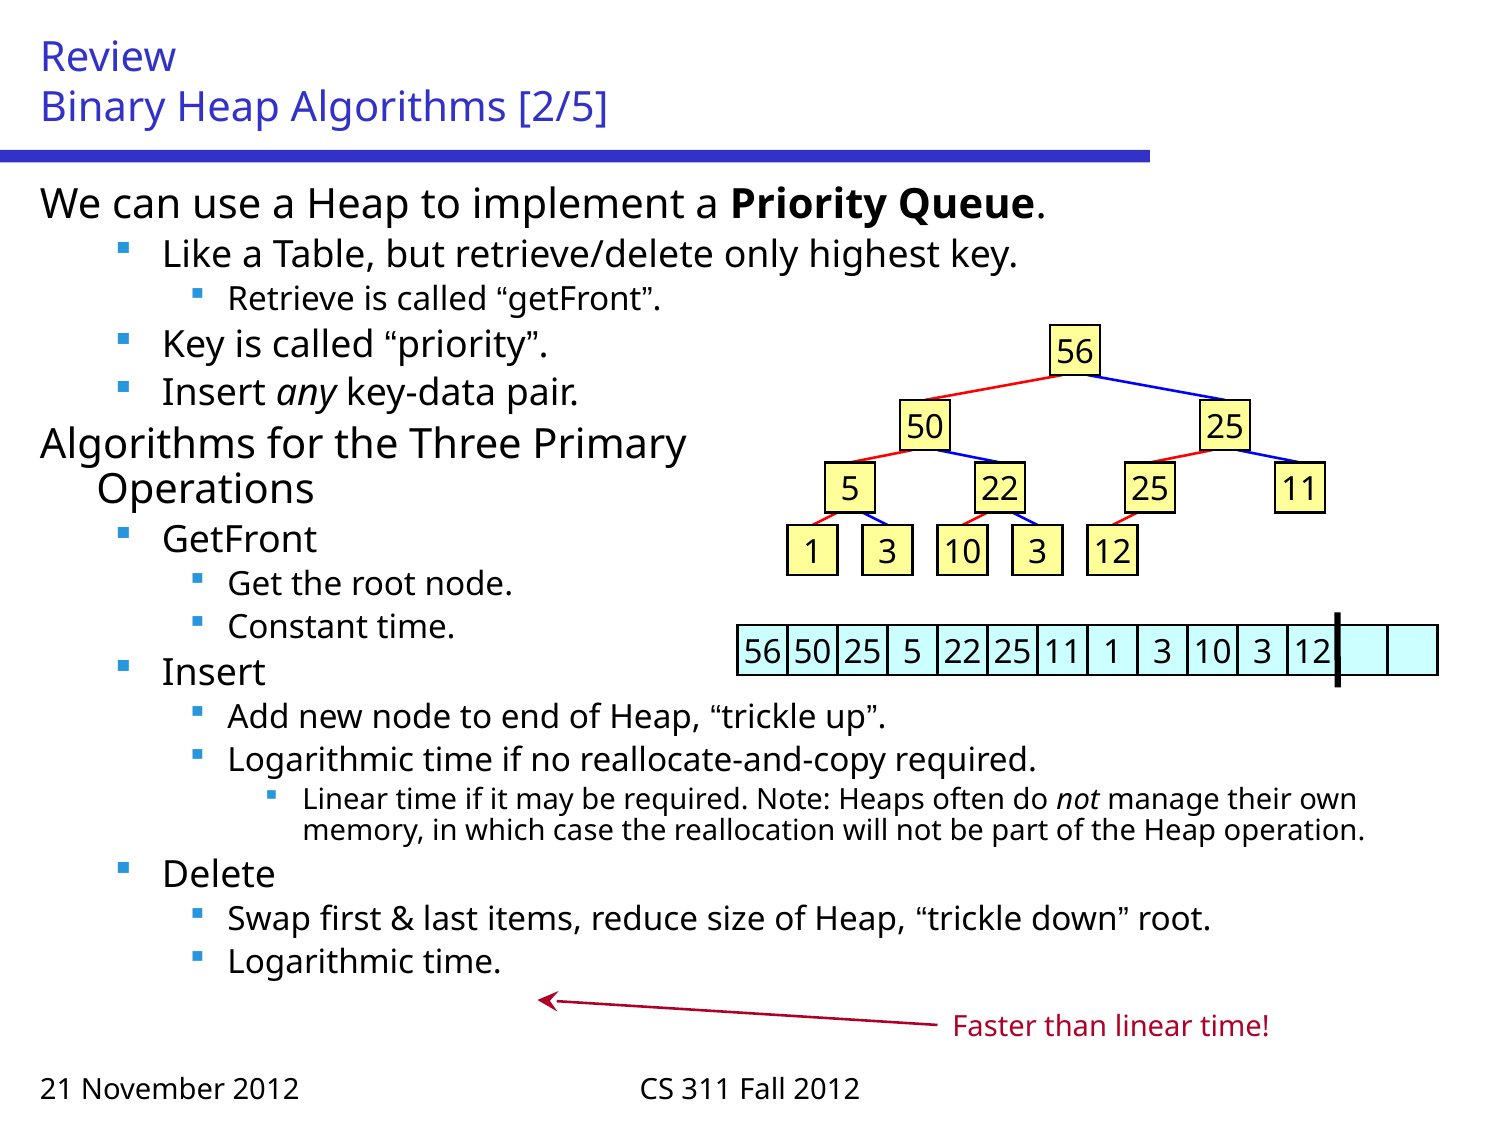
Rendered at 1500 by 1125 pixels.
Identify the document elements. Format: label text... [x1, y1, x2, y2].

text_box [1338, 624, 1387, 675]
text_box 25 [987, 624, 1037, 675]
text_box 10 [937, 525, 988, 575]
text_box 56 [1050, 324, 1100, 375]
text_box 11 [1037, 624, 1087, 675]
text_box 50 [900, 399, 950, 450]
text_box 3 [862, 525, 913, 575]
text_box 10 [1187, 624, 1237, 675]
list We can use a Heap to implement a Priority Queue. Like a Table, but retrieve/delete only highest key. Retrieve is called “getFront”. Key is called “priority”. Insert any key-data pair. Algorithms for the Three Primary Operations GetFront Get the root node. Constant time. Insert Add new node to end of Heap, “trickle up”. Logarithmic time if no reallocate-and-copy required. Linear time if it may be required. Note: Heaps often do not manage their own memory, in which case the reallocation will not be part of the Heap operation. Delete Swap first & last items, reduce size of Heap, “trickle down” root. Logarithmic time. [24, 174, 1475, 1050]
text_box 25 [1125, 462, 1175, 513]
text_box Faster than linear time! [937, 999, 1413, 1050]
text_box 50 [787, 624, 837, 675]
text_box 3 [1237, 624, 1287, 675]
text_box 5 [887, 624, 937, 675]
text_box 11 [1275, 462, 1325, 513]
text_box 22 [937, 624, 987, 675]
text_box [1387, 624, 1438, 675]
text_box 12 [1287, 624, 1337, 675]
title Review Binary Heap Algorithms [2/5] [24, 24, 1475, 138]
text_box 12 [1087, 525, 1138, 575]
footer CS 311 Fall 2012 [387, 1062, 1113, 1113]
text_box 3 [1137, 624, 1187, 675]
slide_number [24, 1062, 375, 1113]
text_box 5 [825, 462, 875, 513]
text_box 3 [1012, 525, 1063, 575]
text_box 1 [1087, 624, 1137, 675]
text_box 25 [837, 624, 887, 675]
text_box 22 [975, 462, 1025, 513]
text_box 56 [737, 624, 787, 675]
text_box 1 [787, 525, 838, 575]
text_box 25 [1200, 399, 1250, 450]
text_box [537, 990, 559, 1012]
